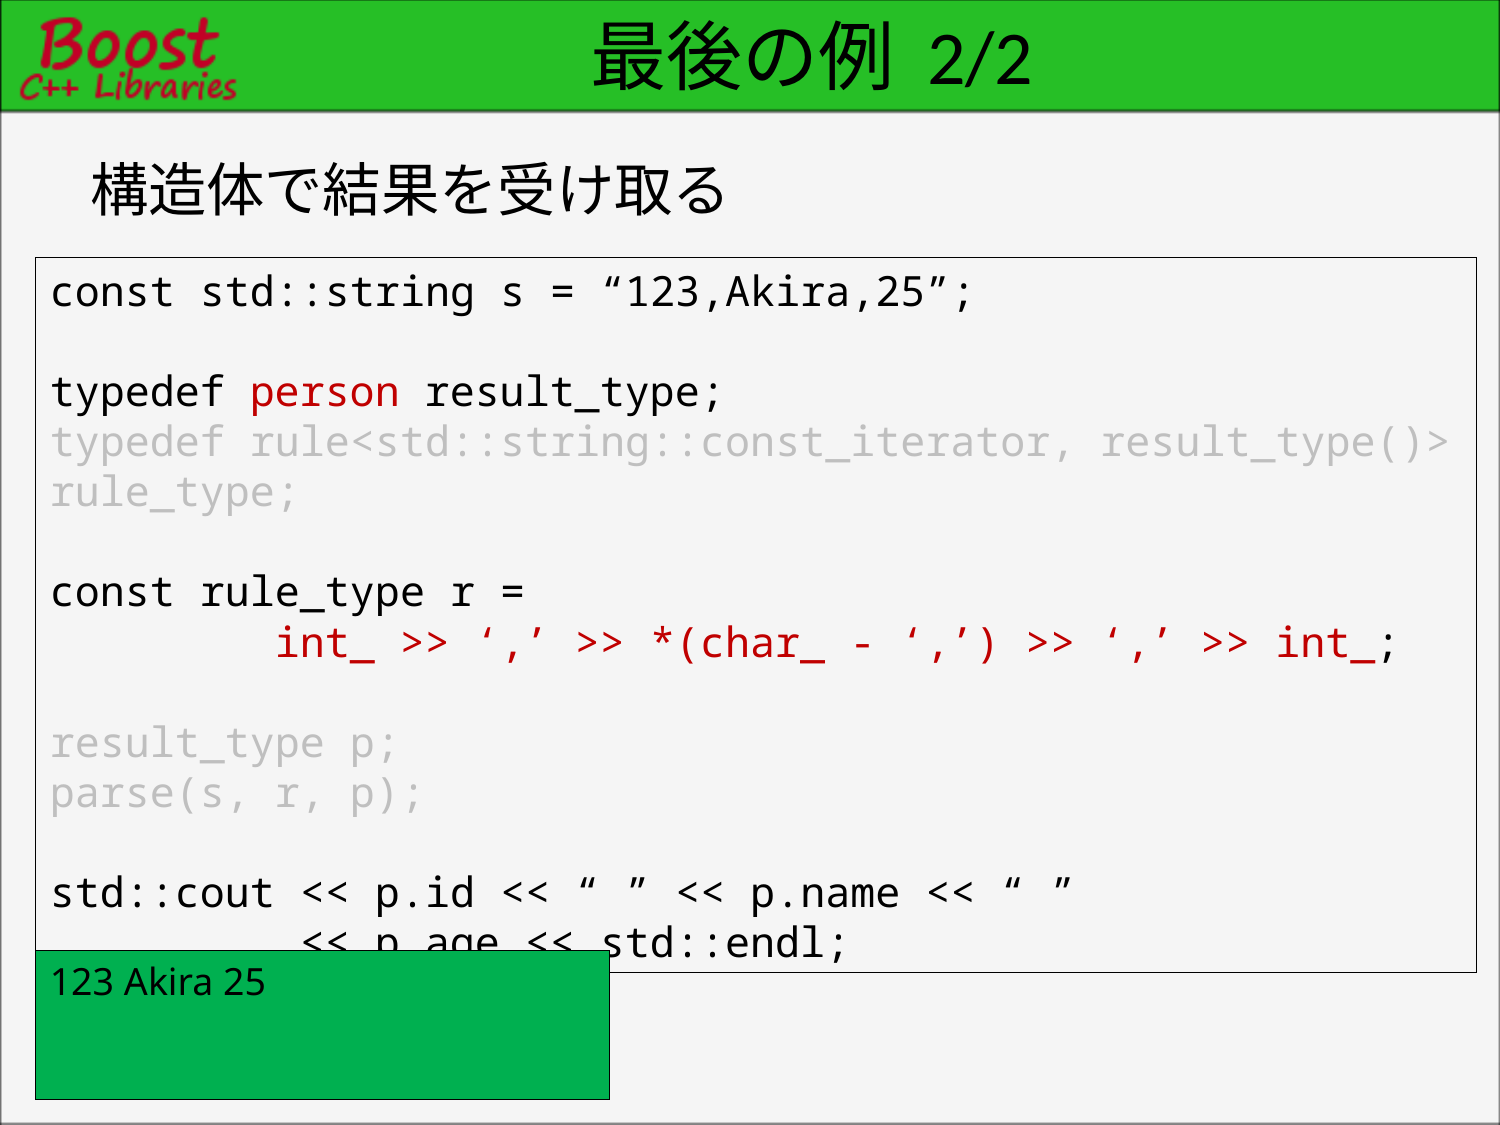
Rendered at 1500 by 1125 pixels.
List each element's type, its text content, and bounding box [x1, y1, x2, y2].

title 最後の例 2/2 [199, 0, 1425, 108]
text_box const std::string s = “123,Akira,25”; typedef person result_type; typedef rule<std::string::const_iterator, result_type()> rule_type; const rule_type r = int_ >> ‘,’ >> *(char_ - ‘,’) >> ‘,’ >> int_; result_type p; parse(s, r, p); std::cout << p.id << “ ” << p.name << “ ” << p.age << std::endl; [35, 257, 1477, 973]
text_box 123 Akira 25 [35, 950, 610, 1100]
list 構造体で結果を受け取る [75, 145, 1425, 235]
picture [0, 0, 1500, 1125]
